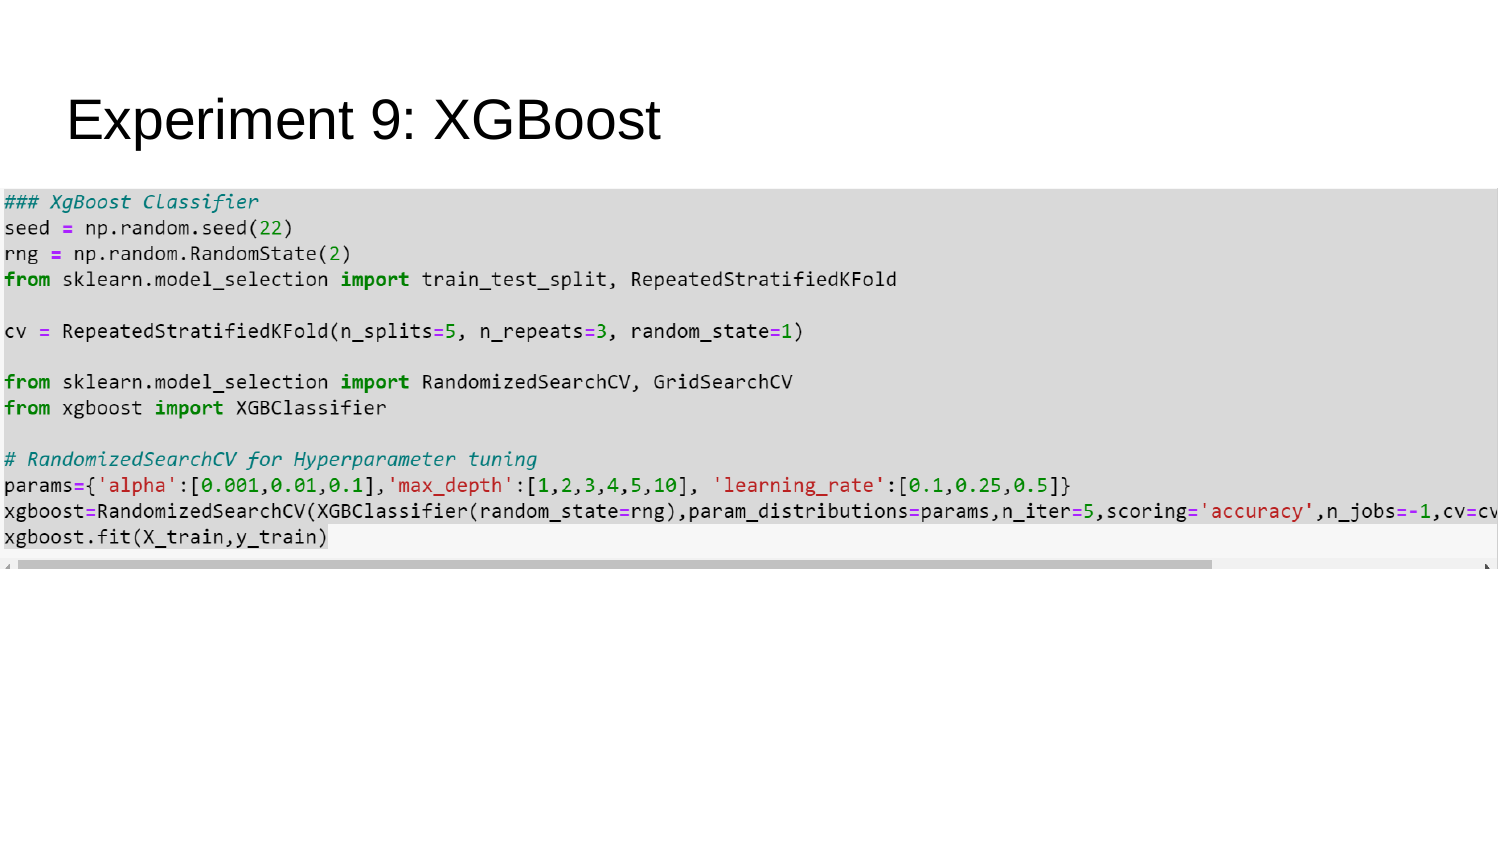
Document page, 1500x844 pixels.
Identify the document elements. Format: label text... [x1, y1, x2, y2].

title Experiment 9: XGBoost [51, 72, 1449, 167]
picture [0, 188, 1500, 569]
